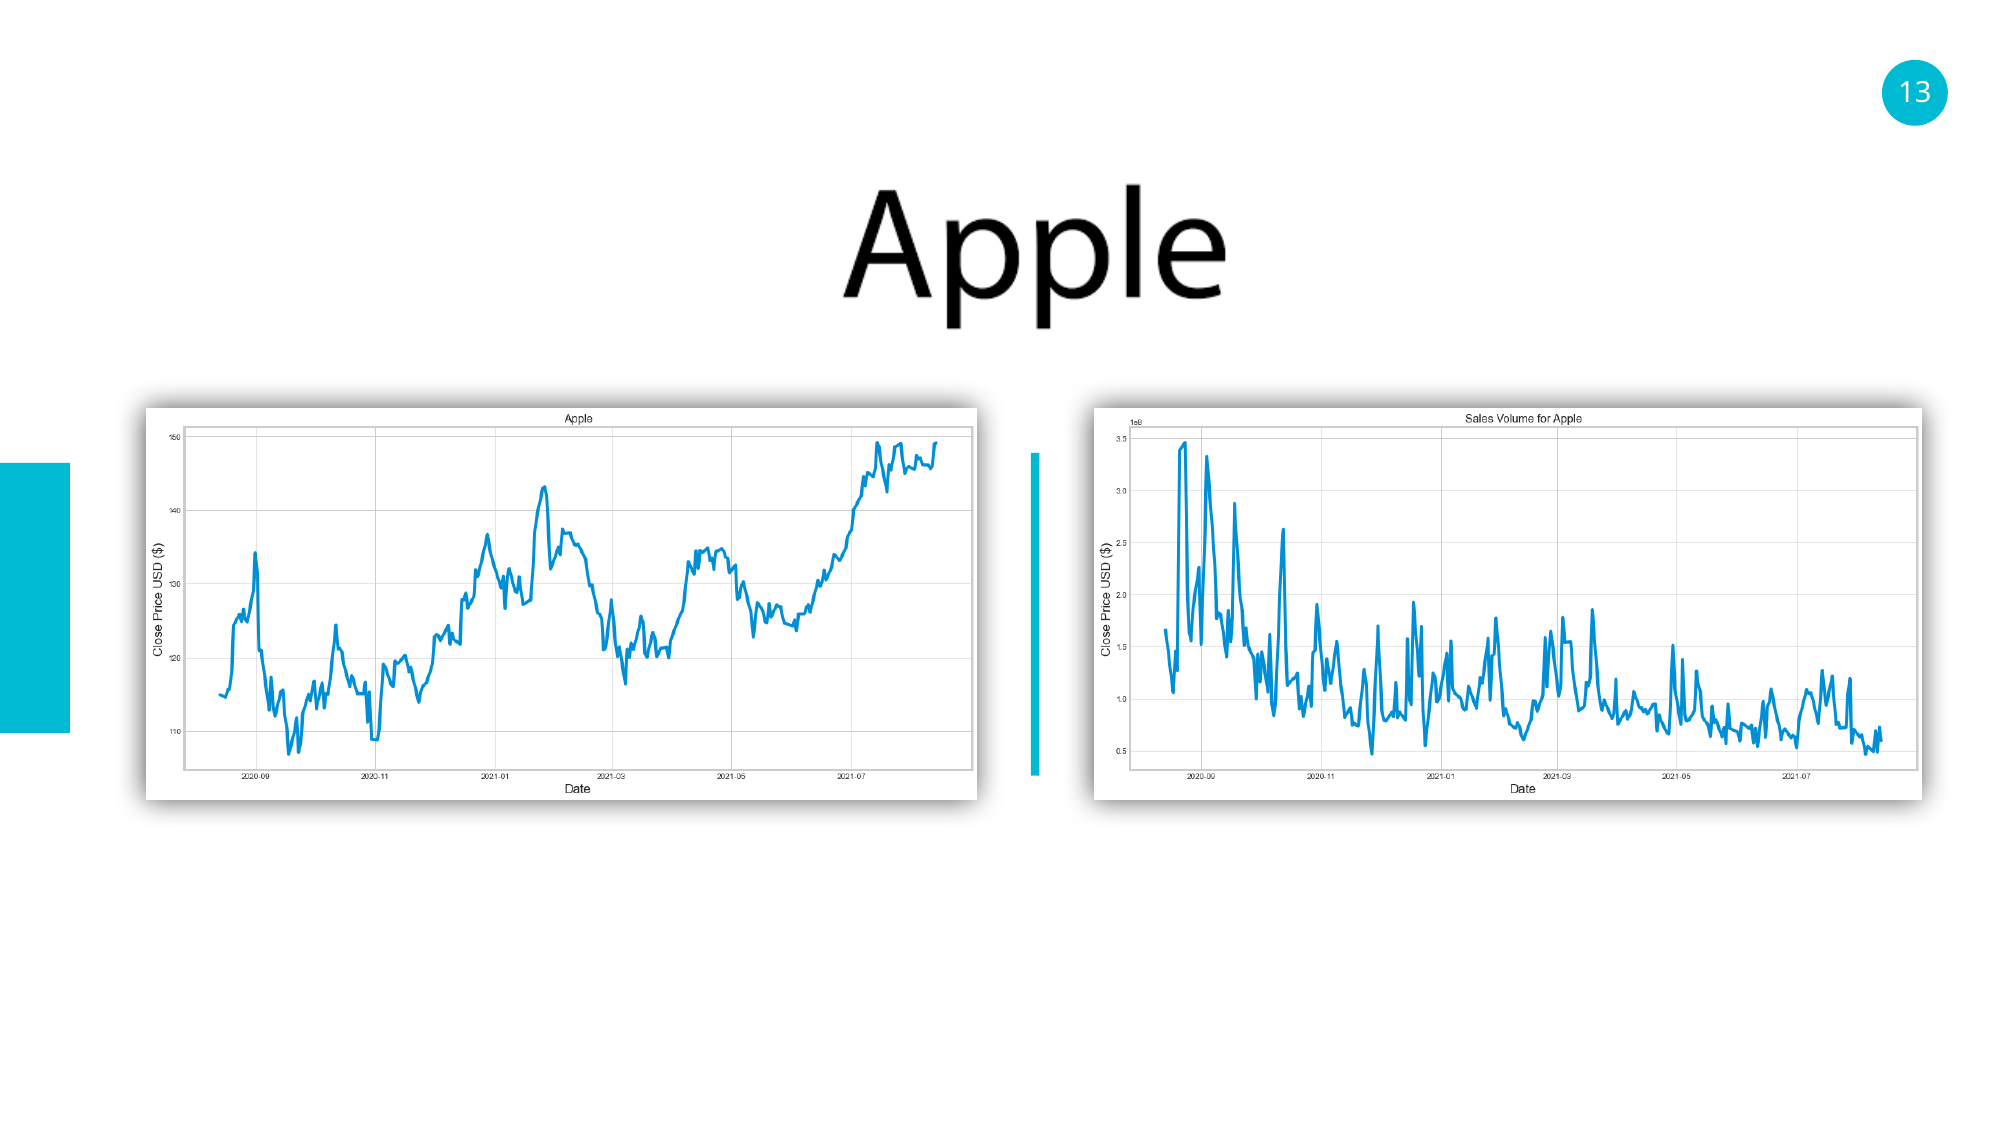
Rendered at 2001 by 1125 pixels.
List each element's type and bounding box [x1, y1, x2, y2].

text_box [1030, 452, 1041, 777]
text_box [0, 462, 71, 734]
picture [1094, 408, 1922, 800]
picture [791, 129, 1288, 379]
picture [146, 408, 977, 800]
